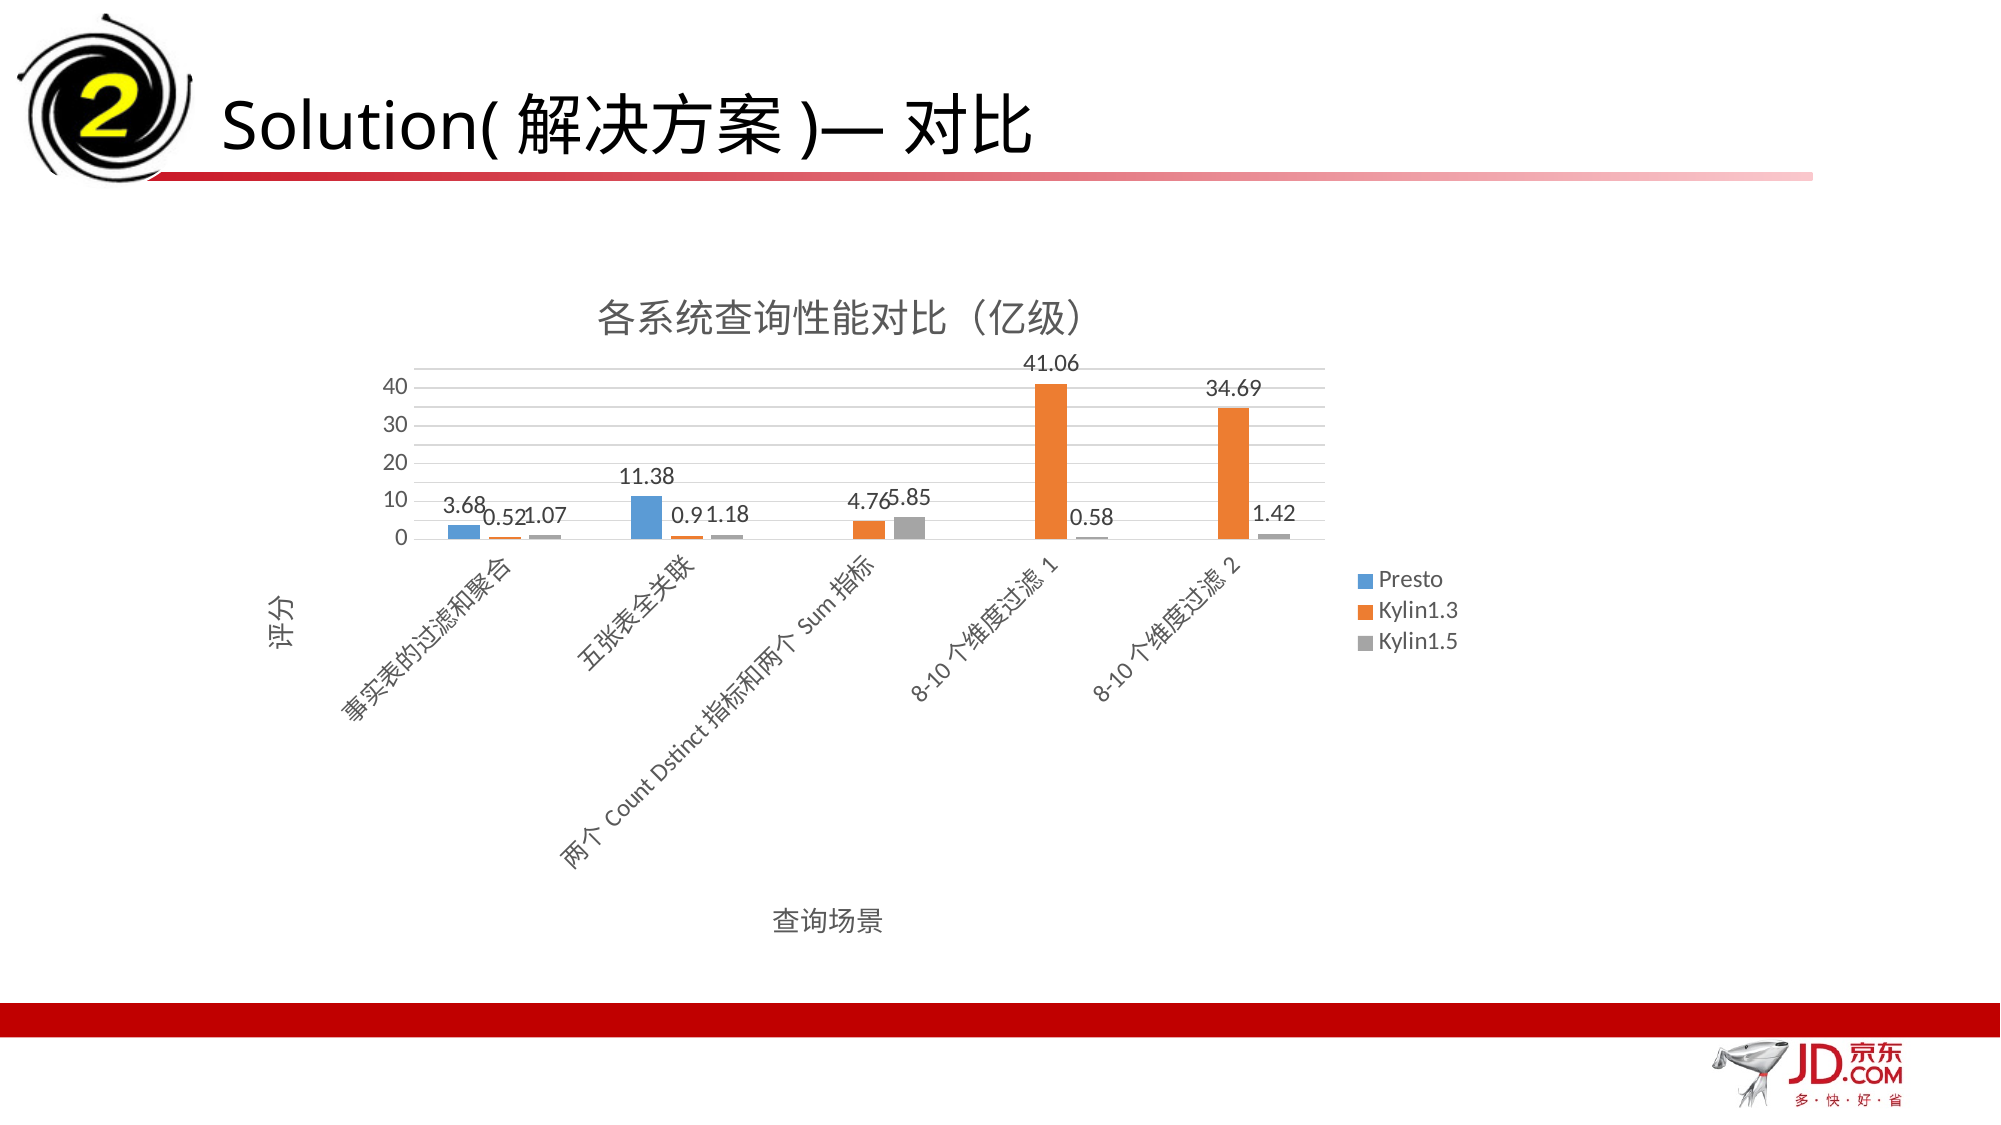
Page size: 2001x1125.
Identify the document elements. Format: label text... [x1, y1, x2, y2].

text_box [149, 172, 206, 181]
picture [1712, 1026, 1914, 1113]
title Solution(解决方案)—对比 [206, 34, 1673, 223]
text_box [11, 11, 198, 191]
chart [223, 252, 1480, 973]
text_box [1673, 172, 1813, 181]
text_box [0, 1003, 2000, 1038]
